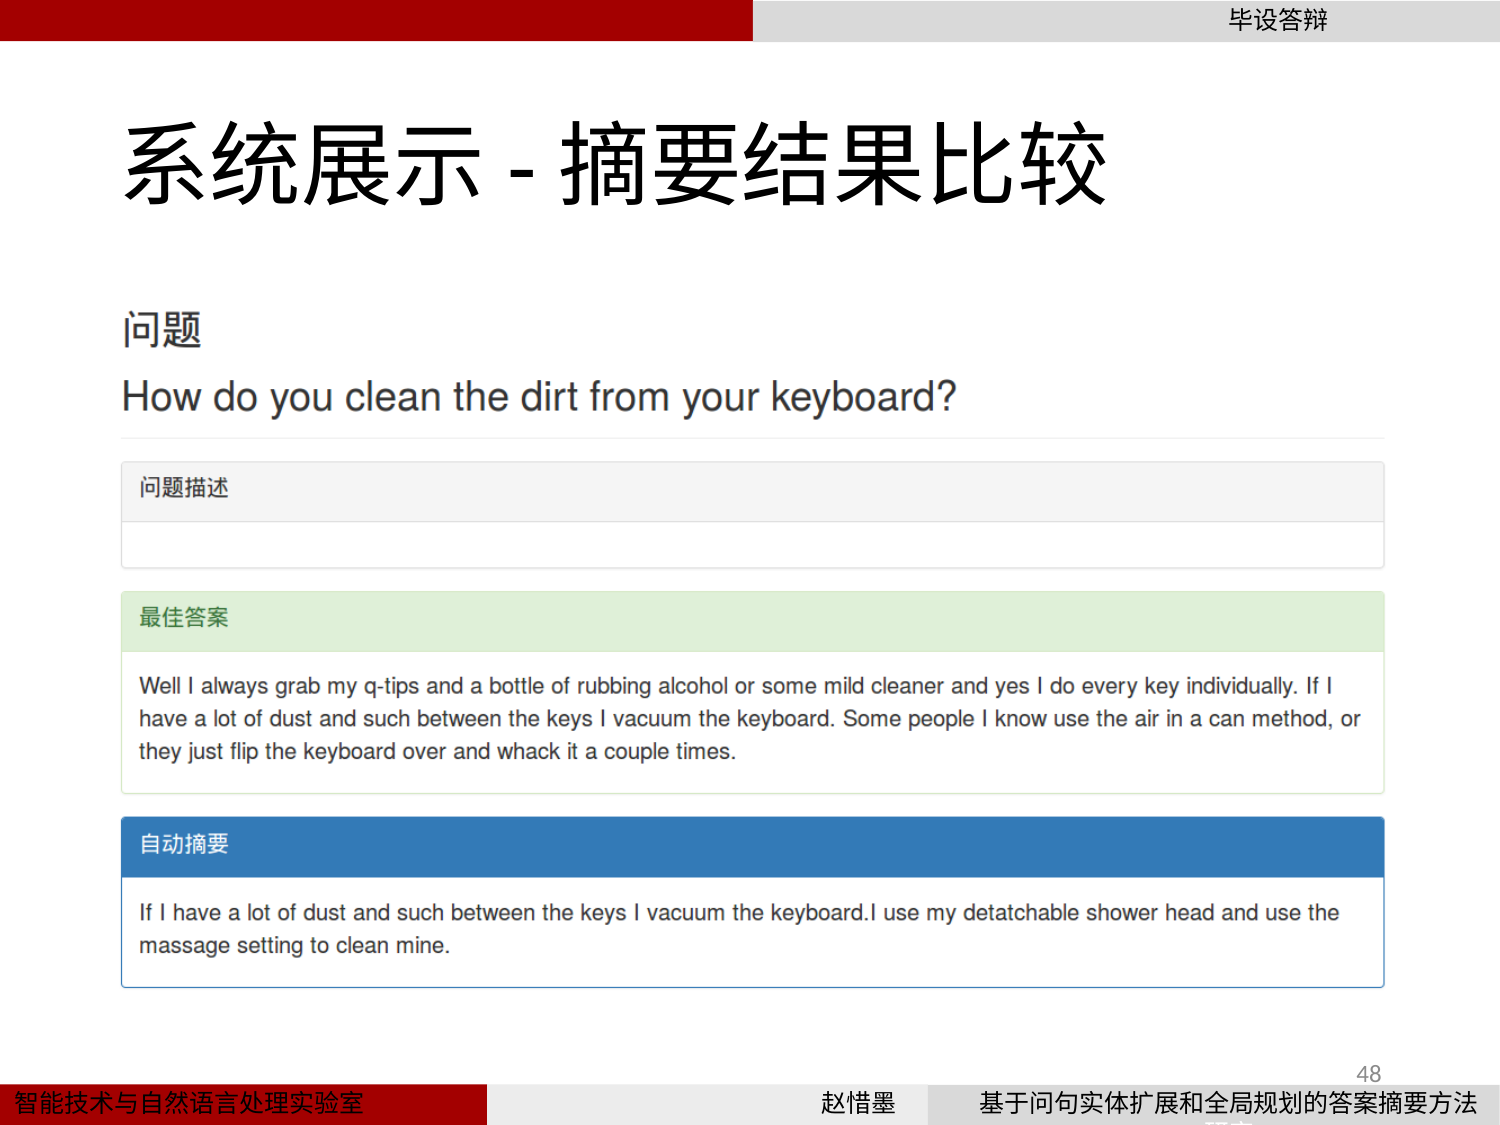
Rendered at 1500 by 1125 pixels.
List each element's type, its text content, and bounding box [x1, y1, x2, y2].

title 系统展示-摘要结果比较 [103, 59, 1397, 278]
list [103, 308, 1397, 1005]
slide_number 48 [1059, 1042, 1397, 1103]
